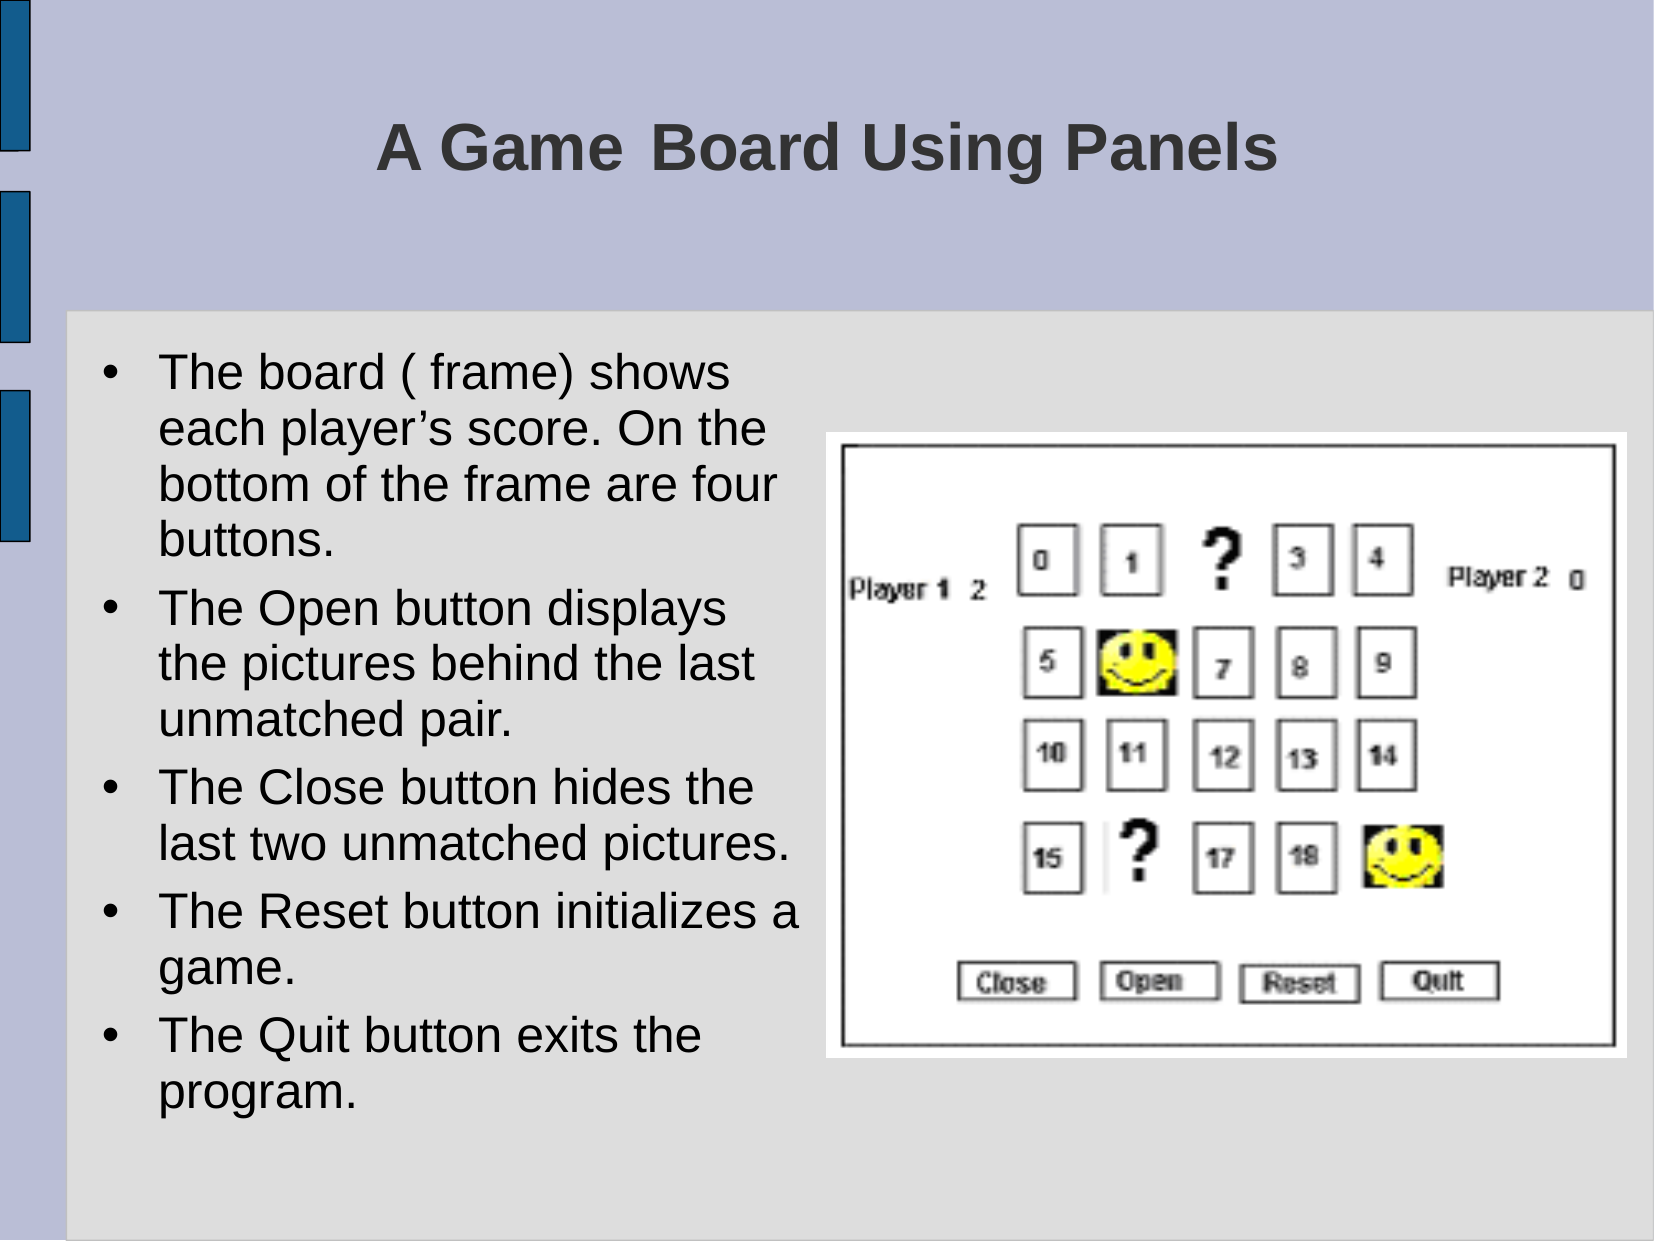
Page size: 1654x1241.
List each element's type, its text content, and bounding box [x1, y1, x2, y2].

list The board ( frame) shows each player’s score. On the bottom of the frame are four buttons. The Open button displays the pictures behind the last unmatched pair. The Close button hides the last two unmatched pictures. The Reset button initializes a game. The Quit button exits the program. [101, 344, 808, 1196]
title A Game Board Using Panels [121, 90, 1534, 299]
picture [826, 432, 1627, 1058]
